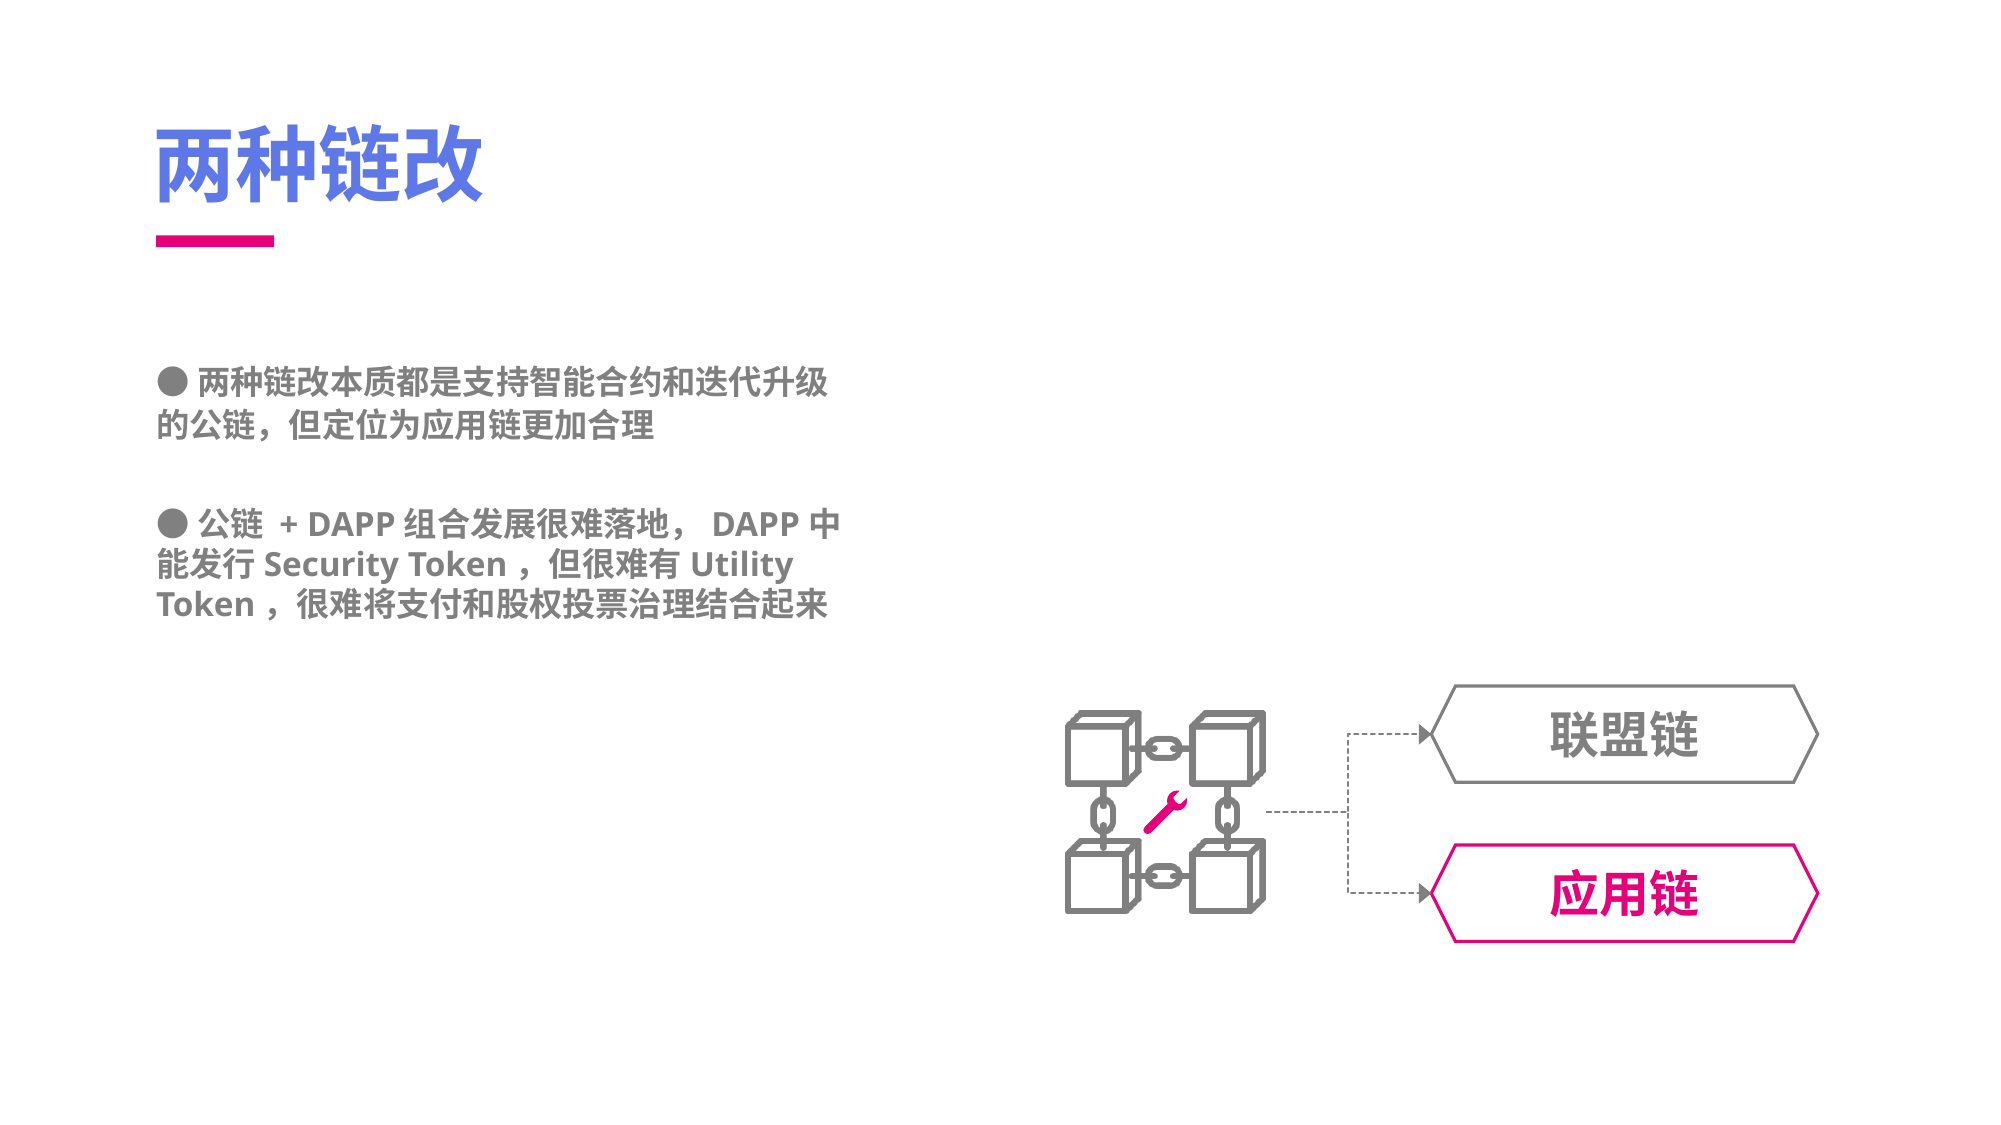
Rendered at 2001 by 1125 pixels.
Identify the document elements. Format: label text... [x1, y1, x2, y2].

picture [1063, 710, 1267, 914]
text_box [1266, 735, 1432, 813]
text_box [1431, 685, 1818, 783]
text_box ●公链 + DAPP组合发展很难落地，DAPP中能发行Security Token，但很难有Utility Token，很难将支付和股权投票治理结合起来 [141, 495, 876, 703]
text_box ●两种链改本质都是支持智能合约和迭代升级的公链，但定位为应用链更加合理 [141, 349, 876, 495]
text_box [1431, 844, 1818, 942]
text_box [155, 234, 275, 248]
title 两种链改 [137, 59, 1863, 278]
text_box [1266, 813, 1432, 895]
